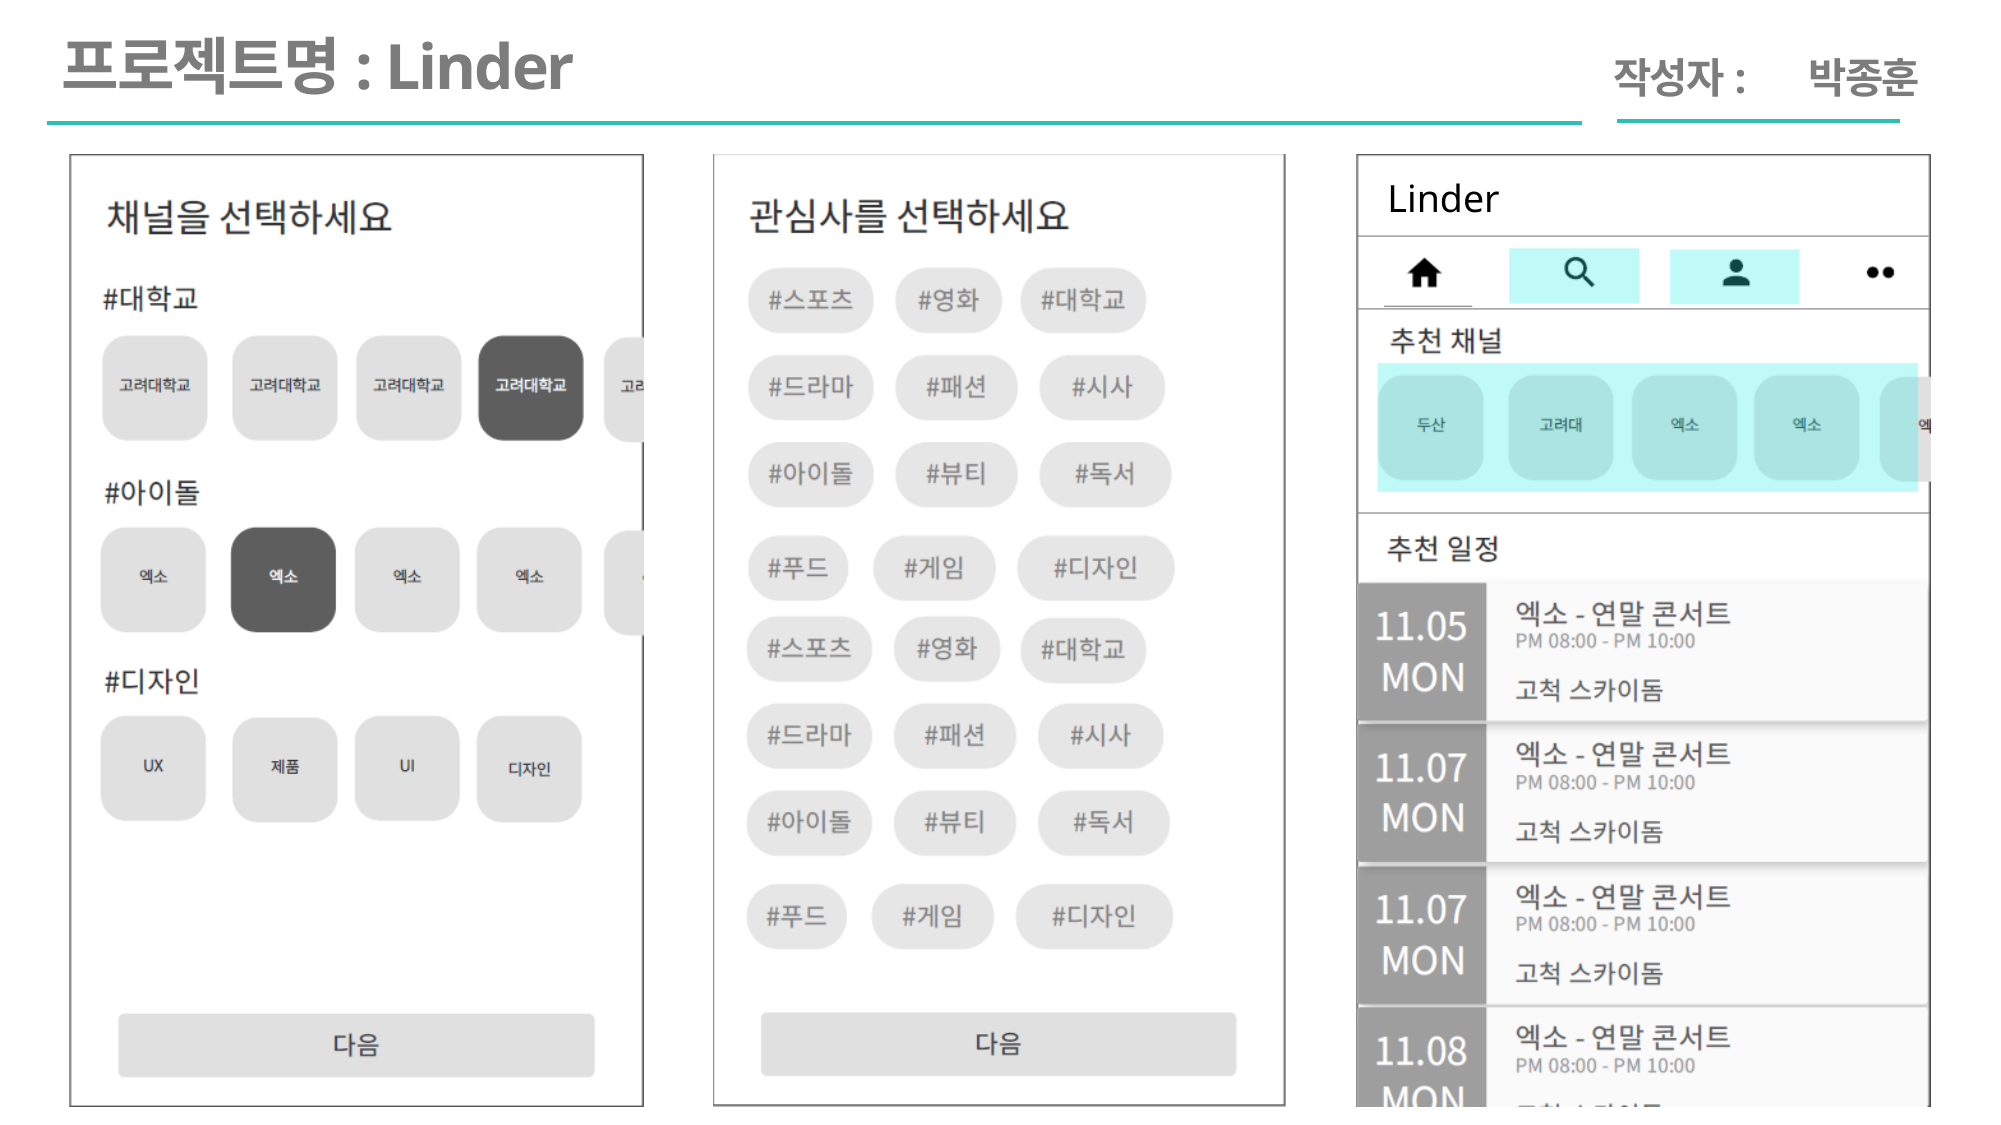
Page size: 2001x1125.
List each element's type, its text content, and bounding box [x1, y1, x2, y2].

picture [713, 154, 1287, 1107]
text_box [1356, 154, 1931, 1107]
picture [69, 154, 644, 1107]
text_box 작성자: 박종훈 [1598, 44, 1984, 110]
text_box 프로젝트명: Linder [46, 19, 1322, 110]
